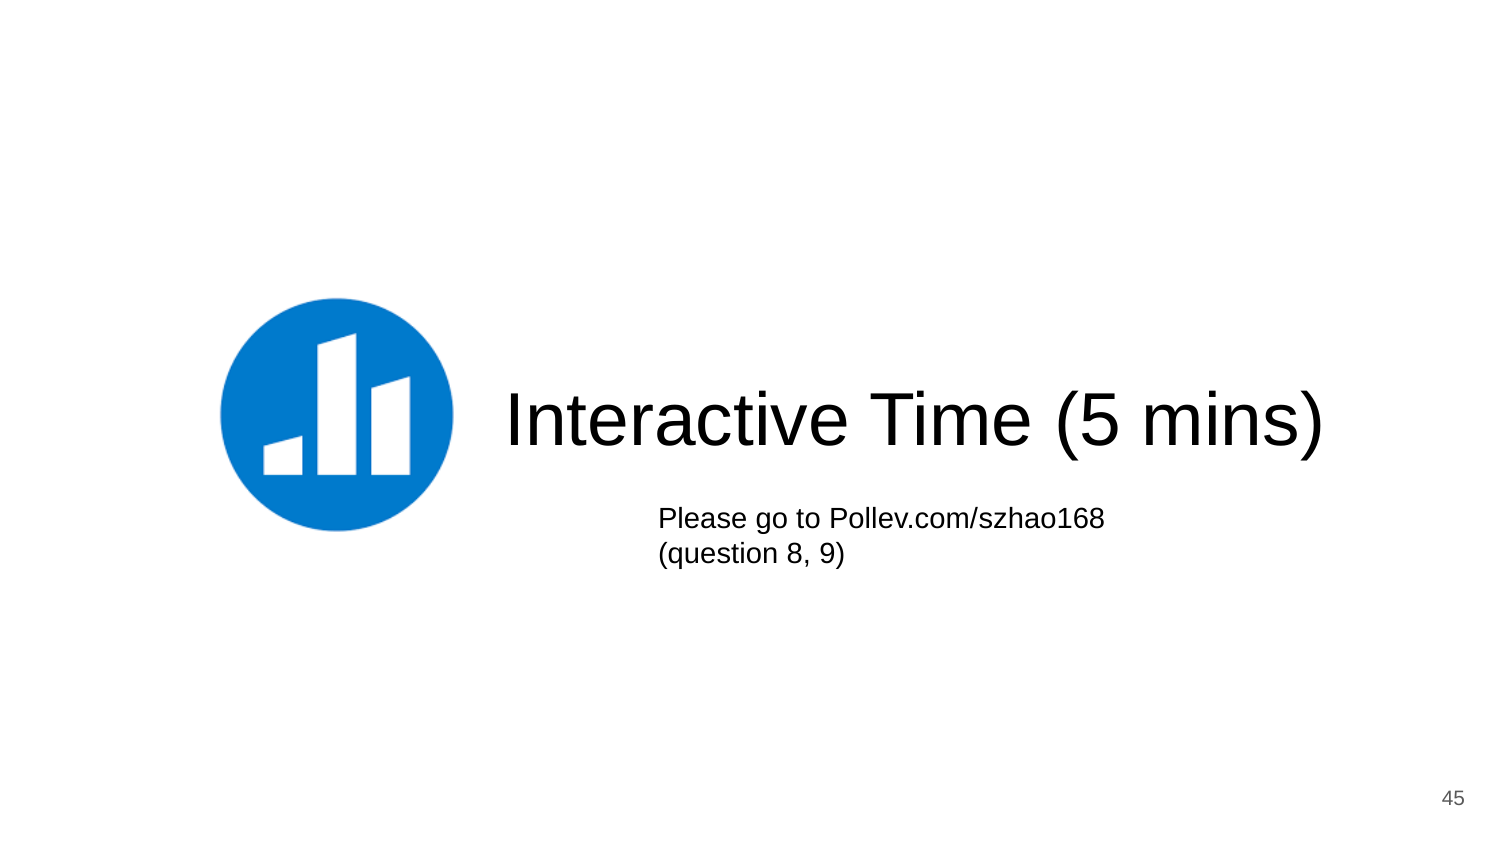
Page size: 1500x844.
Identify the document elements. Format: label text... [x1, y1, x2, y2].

picture [185, 263, 489, 567]
title Interactive Time (5 mins) [493, 346, 1500, 485]
slide_number ‹#› [1389, 764, 1480, 830]
text_box Please go to Pollev.com/szhao168 (question 8, 9) [643, 484, 1150, 585]
